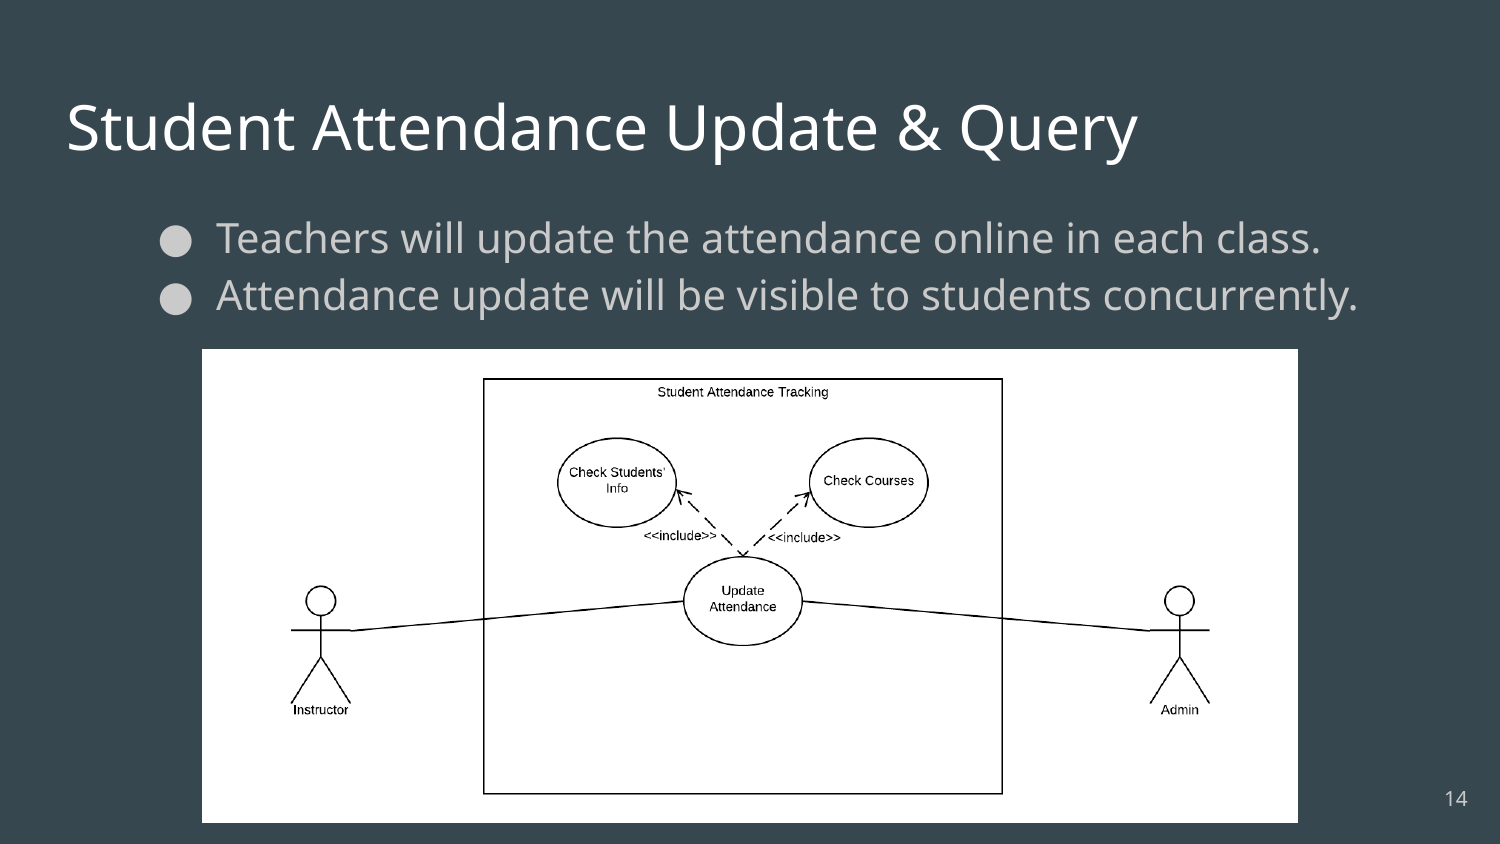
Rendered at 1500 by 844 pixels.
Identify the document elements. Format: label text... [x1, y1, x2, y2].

list Teachers will update the attendance online in each class. Attendance update will be visible to students concurrently. [51, 189, 1449, 750]
slide_number ‹#› [1392, 767, 1483, 833]
picture [202, 349, 1298, 824]
title Student Attendance Update & Query [51, 72, 1449, 167]
